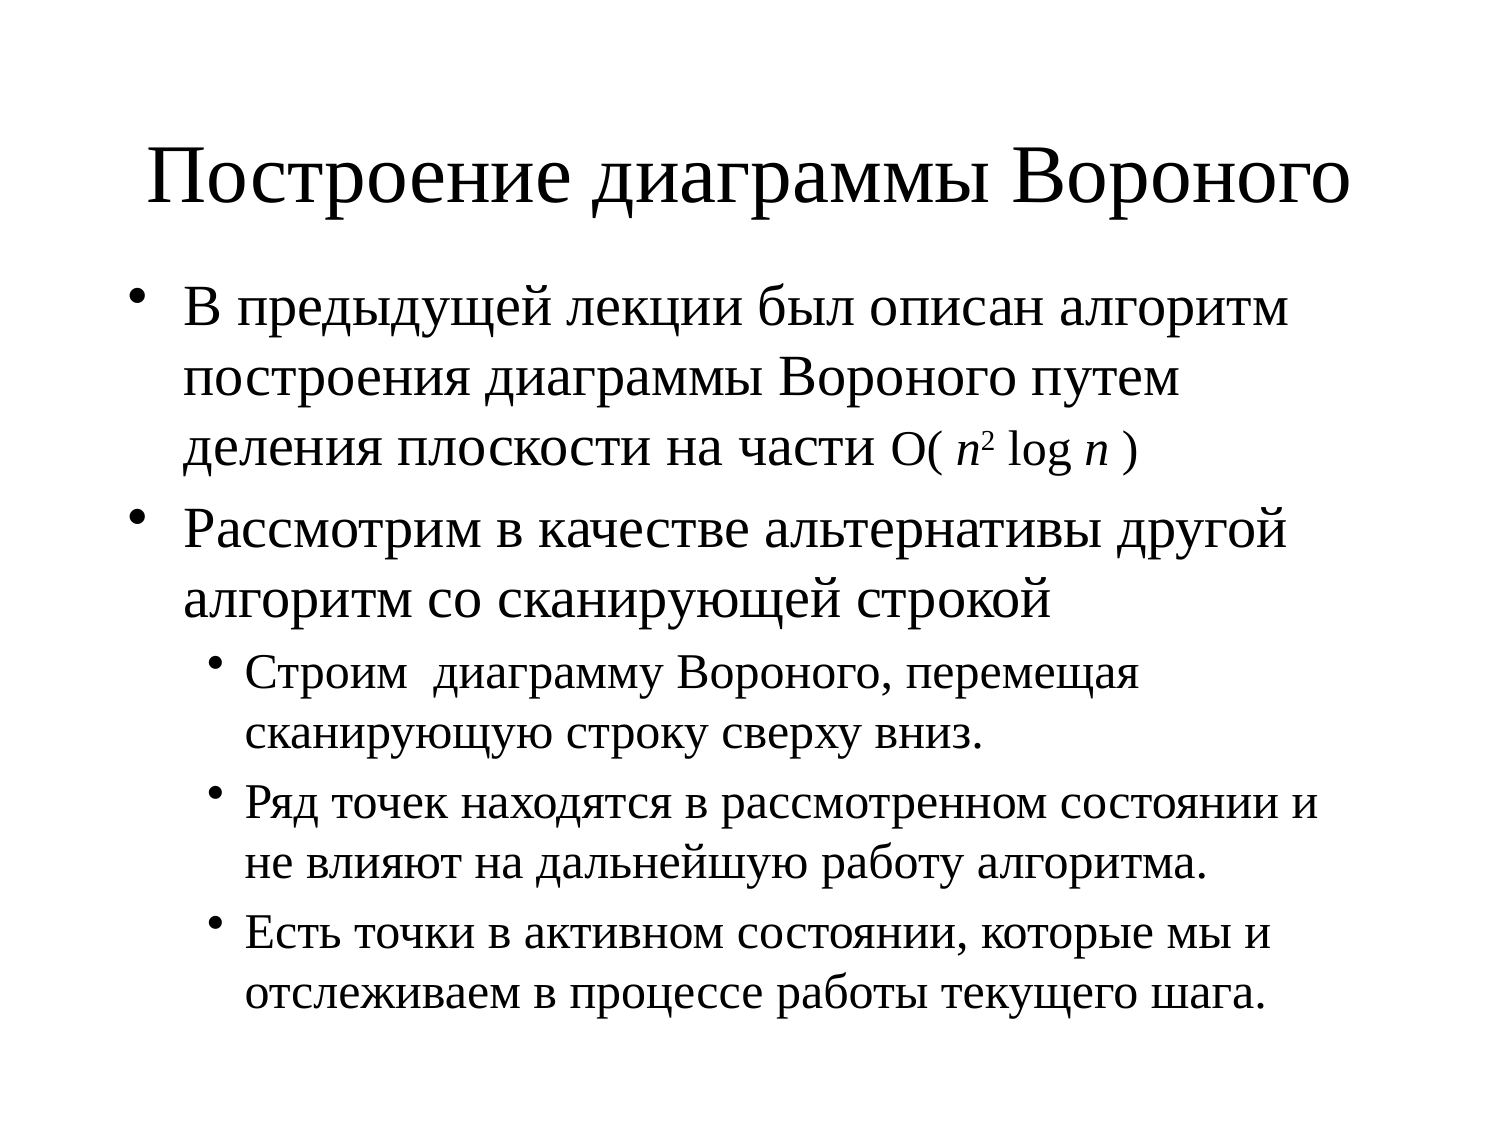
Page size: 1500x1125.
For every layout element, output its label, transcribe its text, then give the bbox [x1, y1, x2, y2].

list В предыдущей лекции был описан алгоритм построения диаграммы Вороного путем деления плоскости на части O( n2 log n ) Рассмотрим в качестве альтернативы другой алгоритм со сканирующей строкой Строим диаграмму Вороного, перемещая сканирующую строку сверху вниз. Ряд точек находятся в рассмотренном состоянии и не влияют на дальнейшую работу алгоритма. Есть точки в активном состоянии, которые мы и отслеживаем в процессе работы текущего шага. [112, 259, 1388, 1024]
title Построение диаграммы Вороного [112, 99, 1388, 239]
